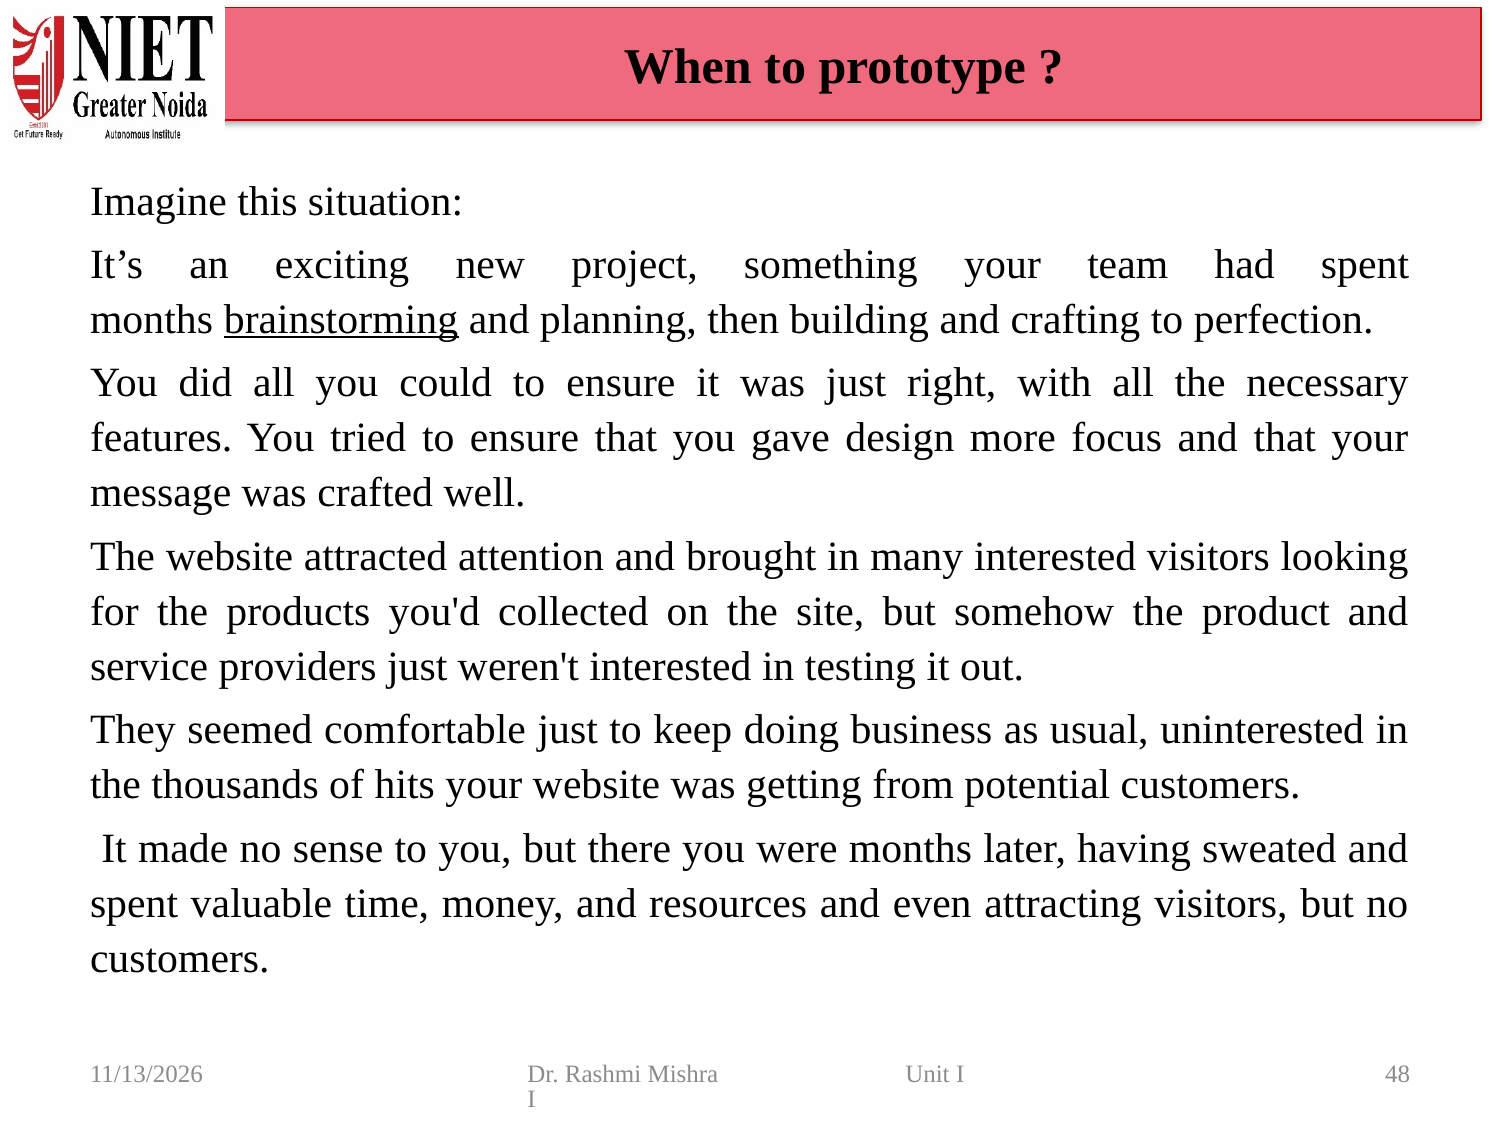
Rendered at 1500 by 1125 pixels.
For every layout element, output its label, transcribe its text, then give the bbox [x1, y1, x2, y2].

footer Dr. Rashmi Mishra Unit II [512, 1043, 988, 1103]
text_box When to prototype ? [229, 7, 1482, 121]
slide_number 48 [1074, 1043, 1425, 1103]
list Imagine this situation: It’s an exciting new project, something your team had spent months brainstorming and planning, then building and crafting to perfection. You did all you could to ensure it was just right, with all the necessary features. You tried to ensure that you gave design more focus and that your message was crafted well. The website attracted attention and brought in many interested visitors looking for the products you'd collected on the site, but somehow the product and service providers just weren't interested in testing it out. They seemed comfortable just to keep doing business as usual, uninterested in the thousands of hits your website was getting from potential customers. It made no sense to you, but there you were months later, having sweated and spent valuable time, money, and resources and even attracting visitors, but no customers. [75, 160, 1425, 1043]
picture [0, 0, 226, 156]
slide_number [75, 1043, 425, 1103]
